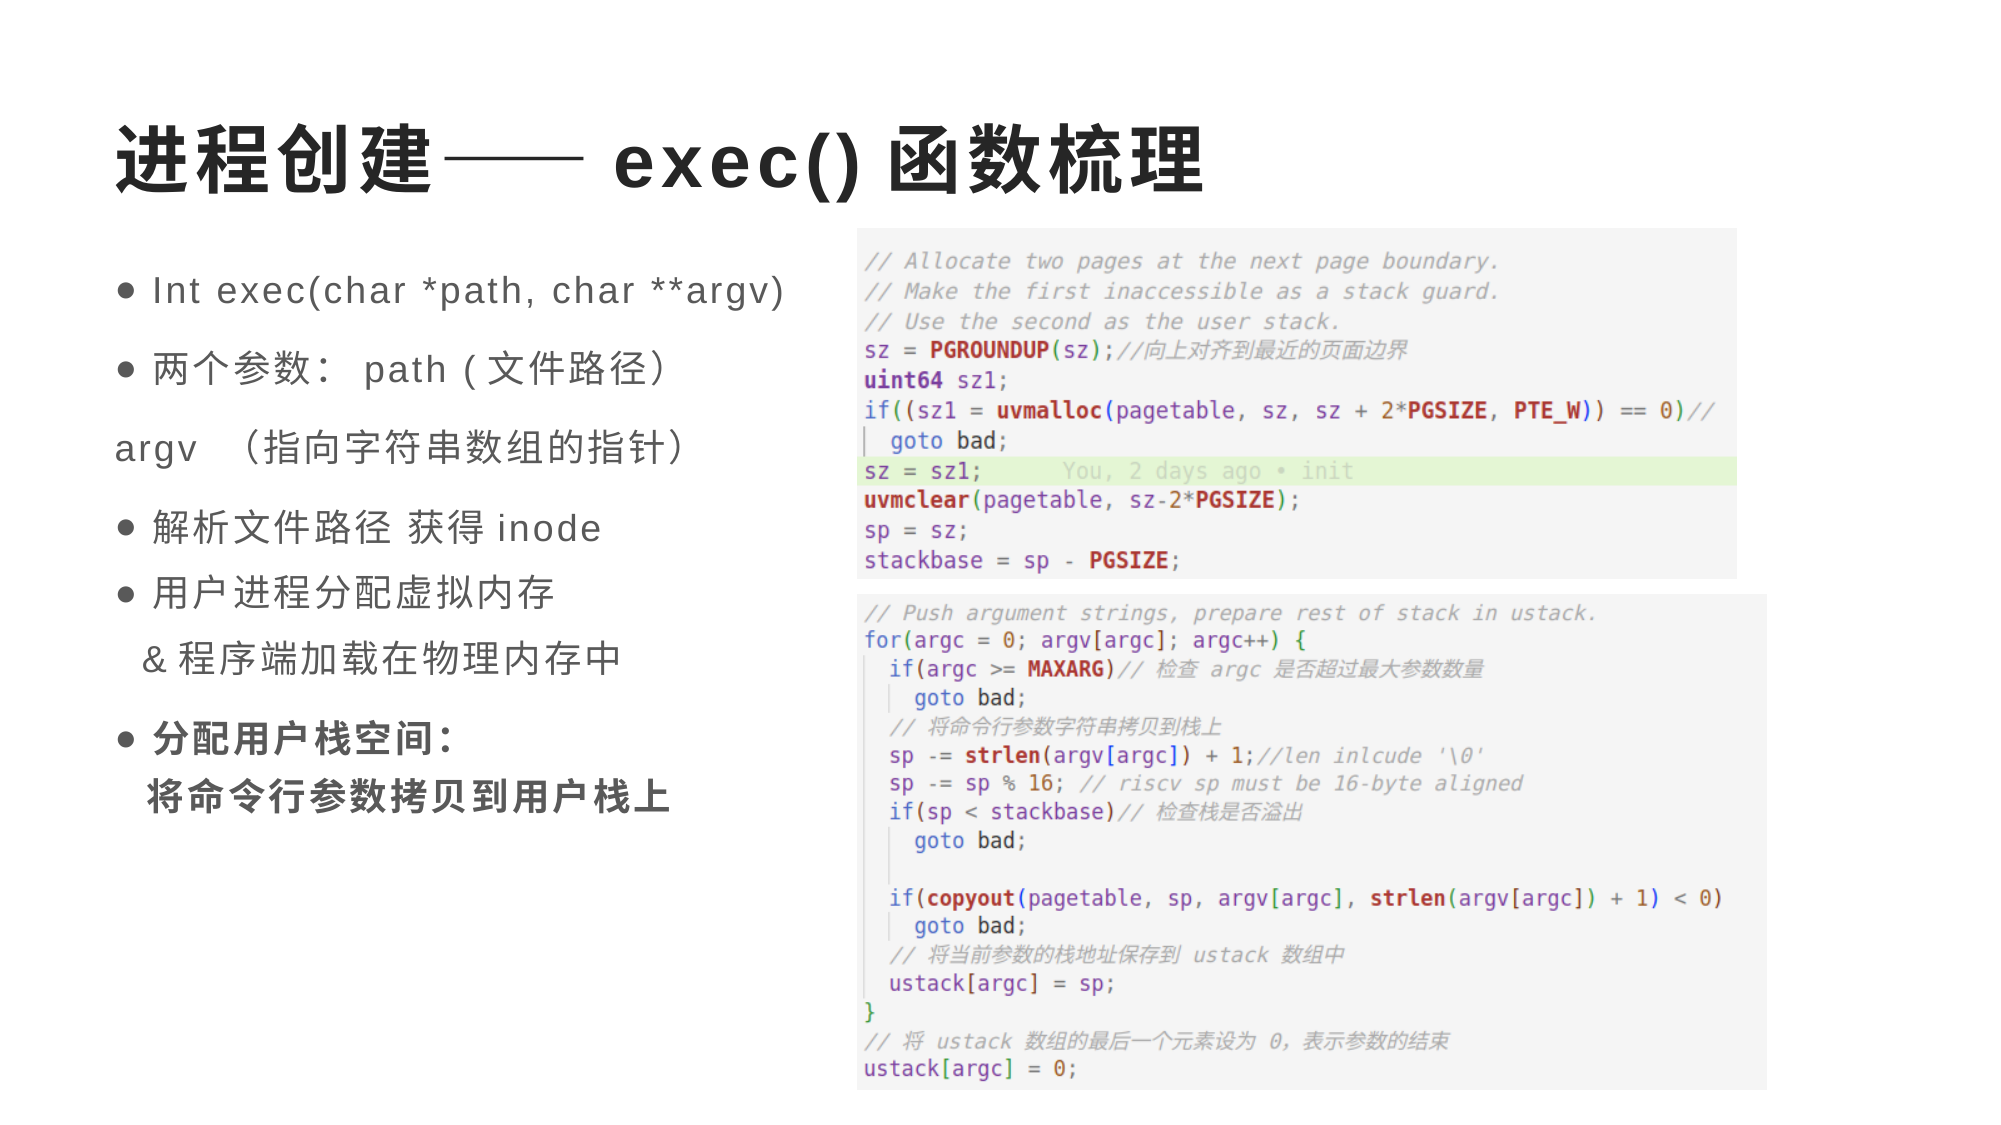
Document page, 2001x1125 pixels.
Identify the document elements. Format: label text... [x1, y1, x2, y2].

list Int exec(char *path, char **argv) 两个参数：path (文件路径） argv （指向字符串数组的指针） 解析文件路径 获得inode 用户进程分配虚拟内存 &程序端加载在物理内存中 分配用户栈空间： 将命令行参数拷贝到用户栈上 [99, 244, 1900, 1026]
picture [857, 228, 1738, 579]
picture [857, 593, 1767, 1090]
title 进程创建——exec()函数梳理 [99, 99, 1900, 216]
